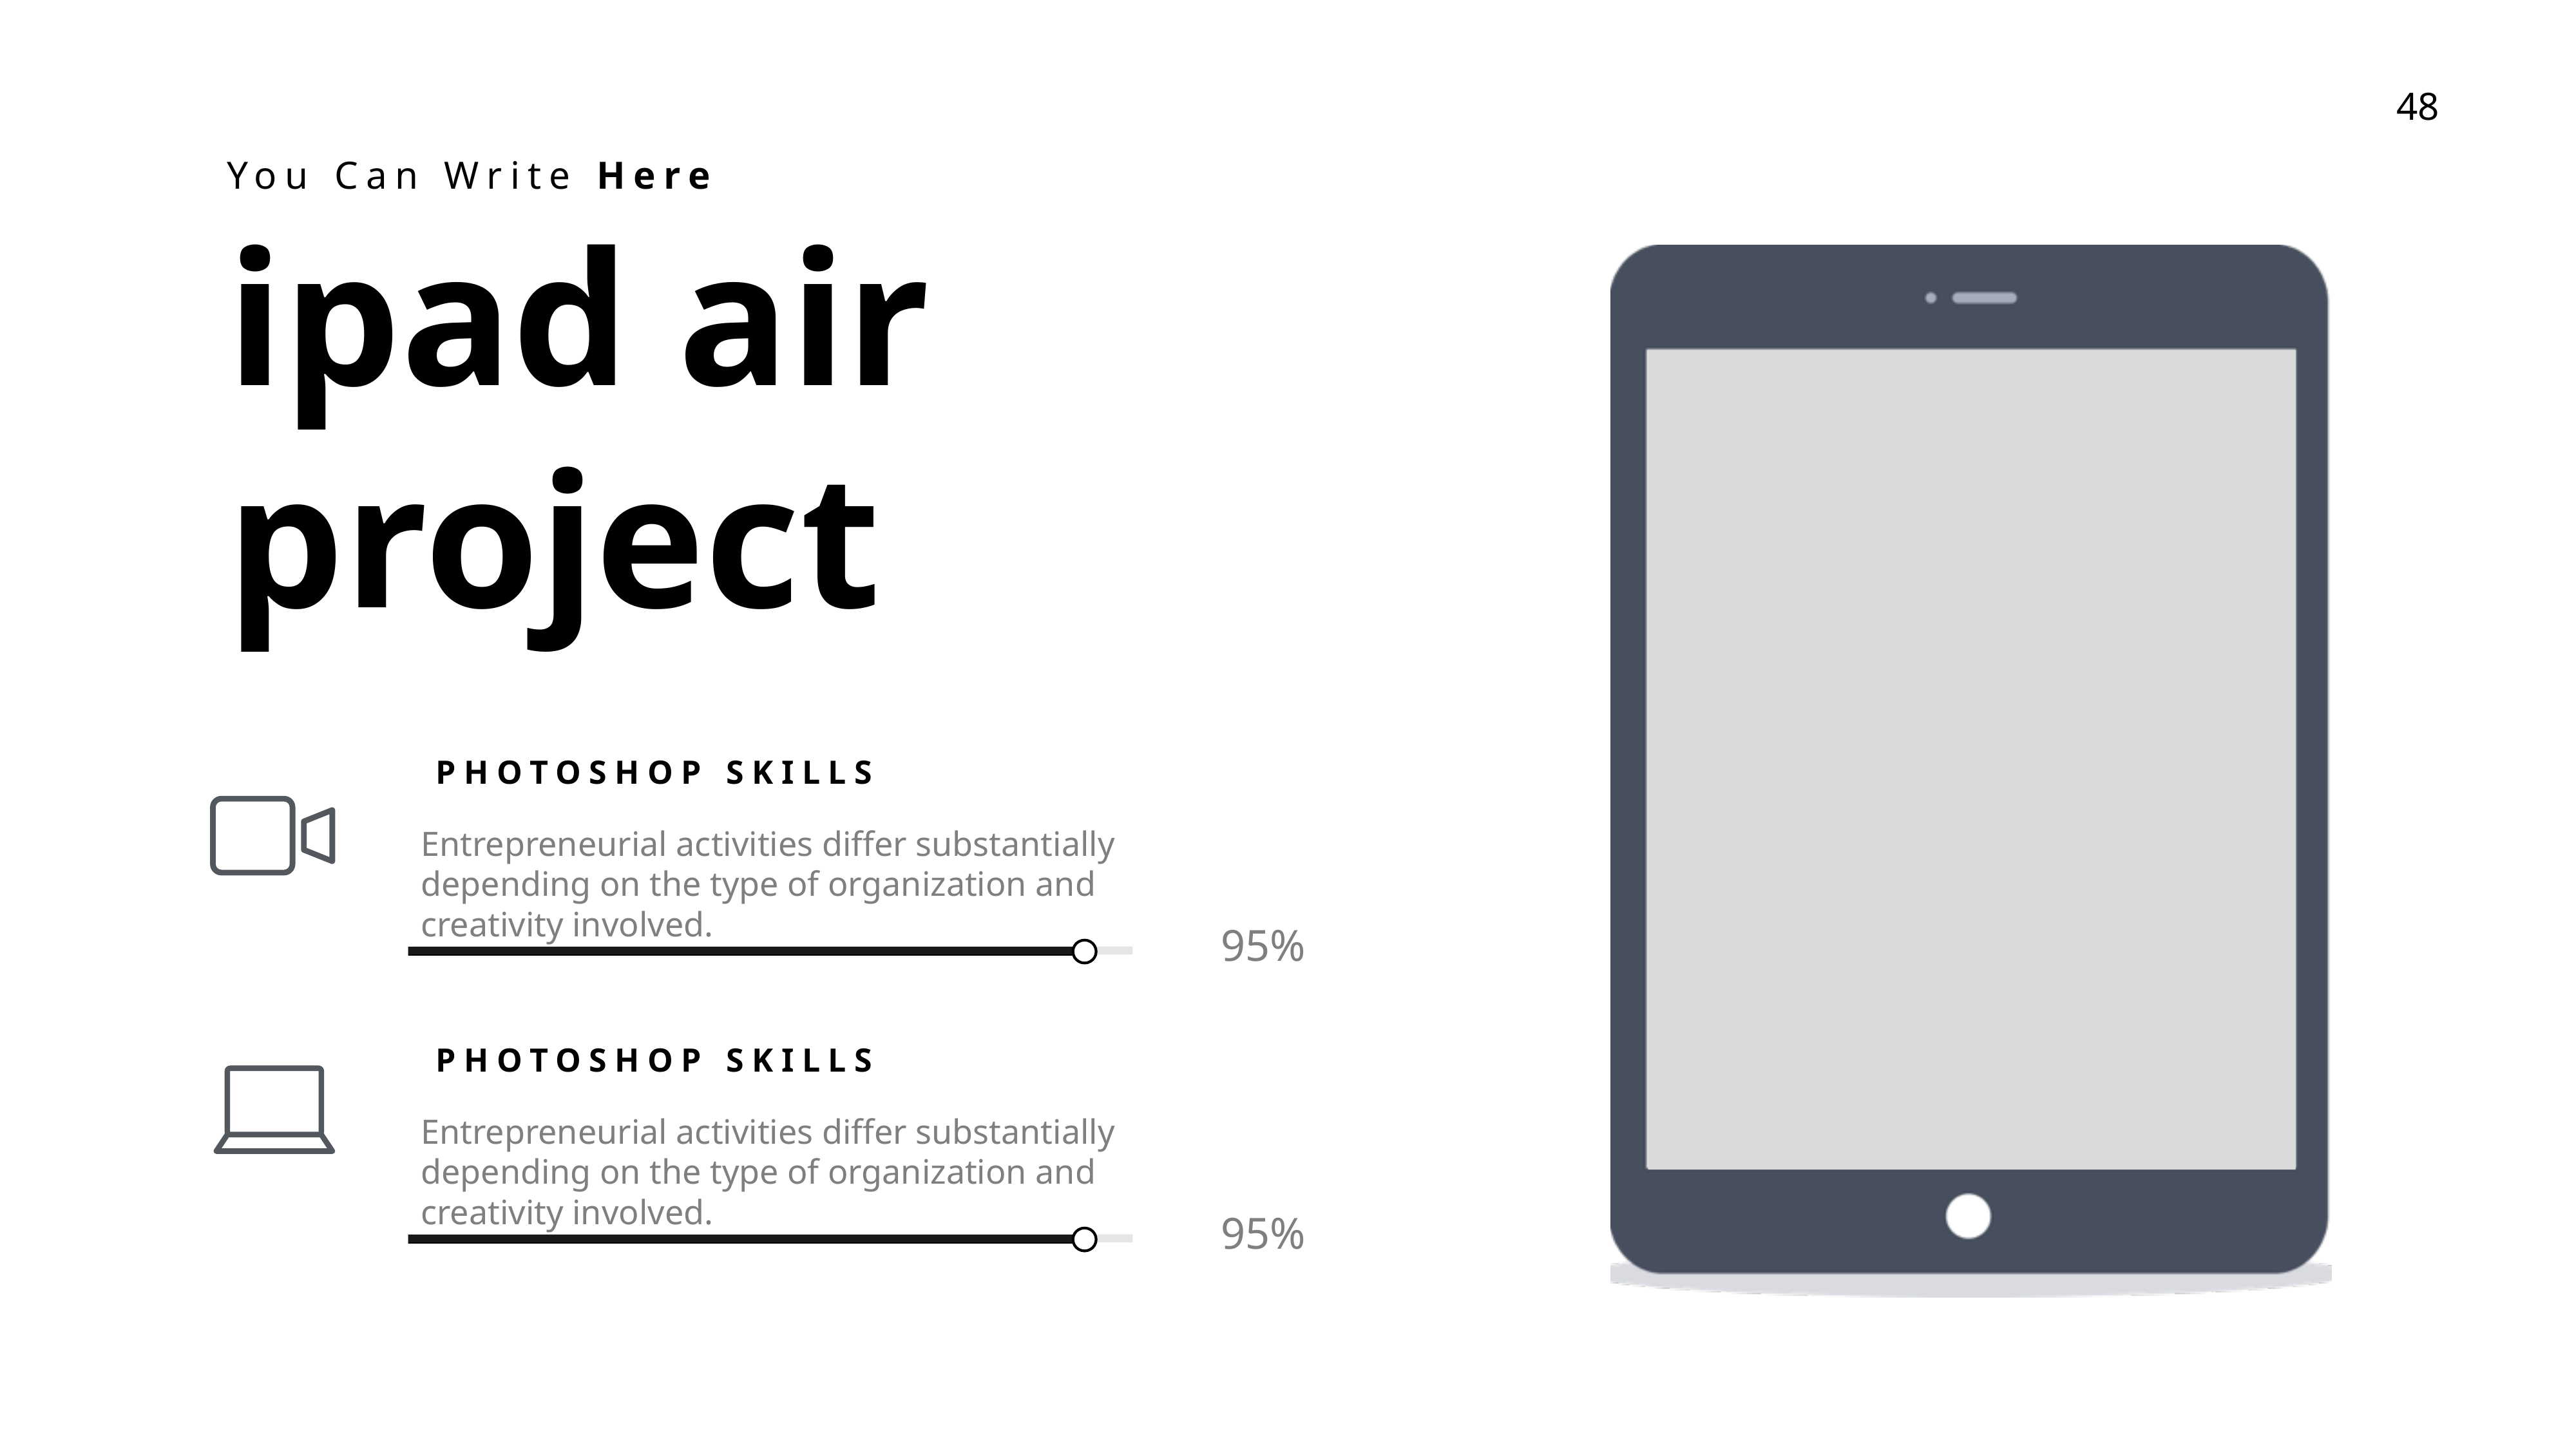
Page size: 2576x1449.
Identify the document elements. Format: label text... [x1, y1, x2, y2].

text_box Entrepreneurial activities differ substantially depending on the type of organization and creativity involved. [411, 817, 1245, 949]
text_box [301, 807, 336, 864]
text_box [408, 1227, 1133, 1251]
text_box 95% [1162, 914, 1326, 980]
text_box ipad air project [217, 195, 1442, 650]
text_box [213, 1065, 336, 1154]
picture [1610, 245, 2332, 1298]
text_box [210, 795, 296, 876]
text_box PHOTOSHOP SKILLS [426, 1035, 883, 1083]
text_box Entrepreneurial activities differ substantially depending on the type of organization and creativity involved. [411, 1106, 1245, 1236]
text_box PHOTOSHOP SKILLS [426, 747, 883, 795]
text_box You Can Write Here [217, 147, 872, 195]
text_box 95% [1162, 1202, 1326, 1267]
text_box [408, 940, 1133, 963]
